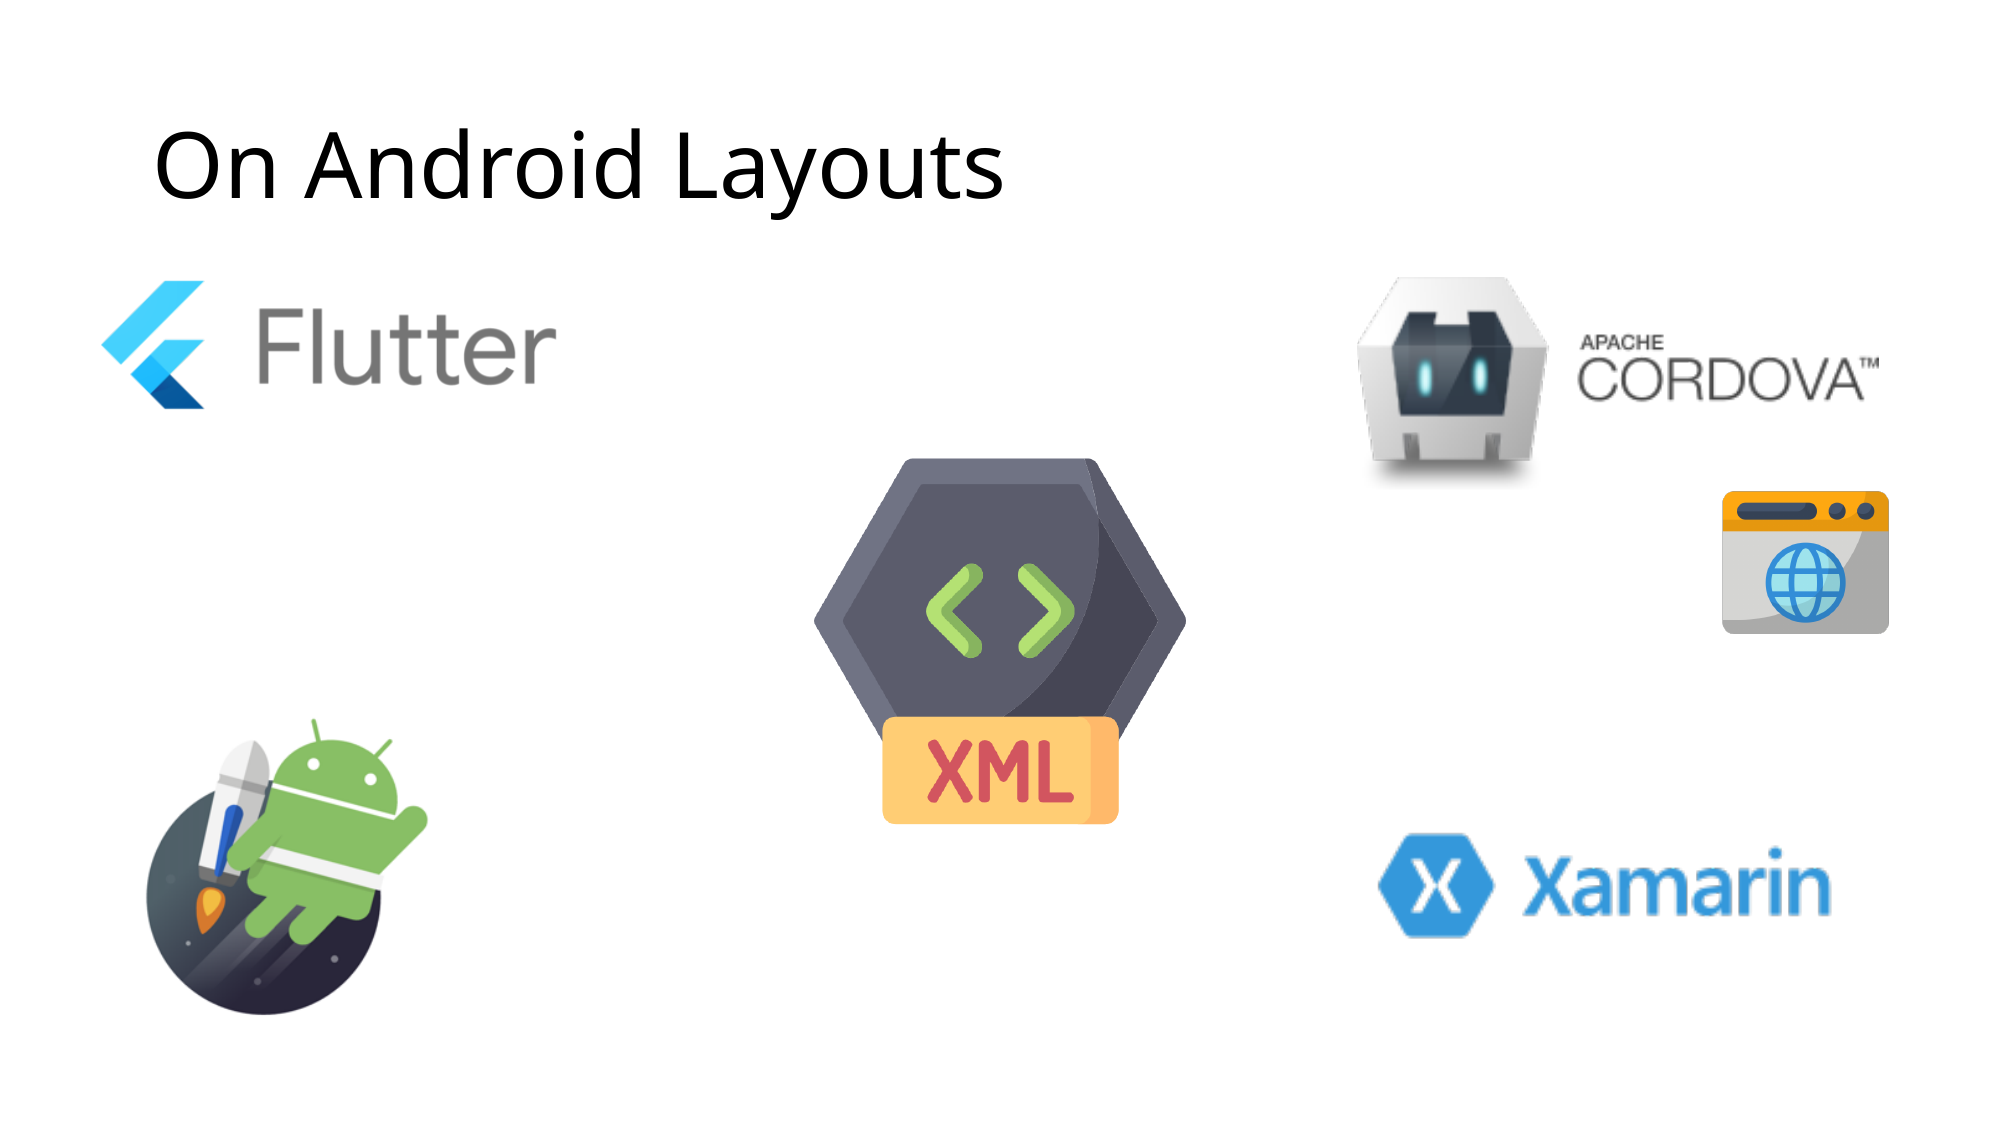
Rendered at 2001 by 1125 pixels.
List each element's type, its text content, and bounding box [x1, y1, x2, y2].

picture [99, 279, 558, 411]
picture [99, 697, 471, 1066]
picture [814, 455, 1186, 826]
picture [1357, 277, 1897, 654]
title On Android Layouts [137, 59, 1863, 278]
picture [1332, 772, 1879, 1002]
